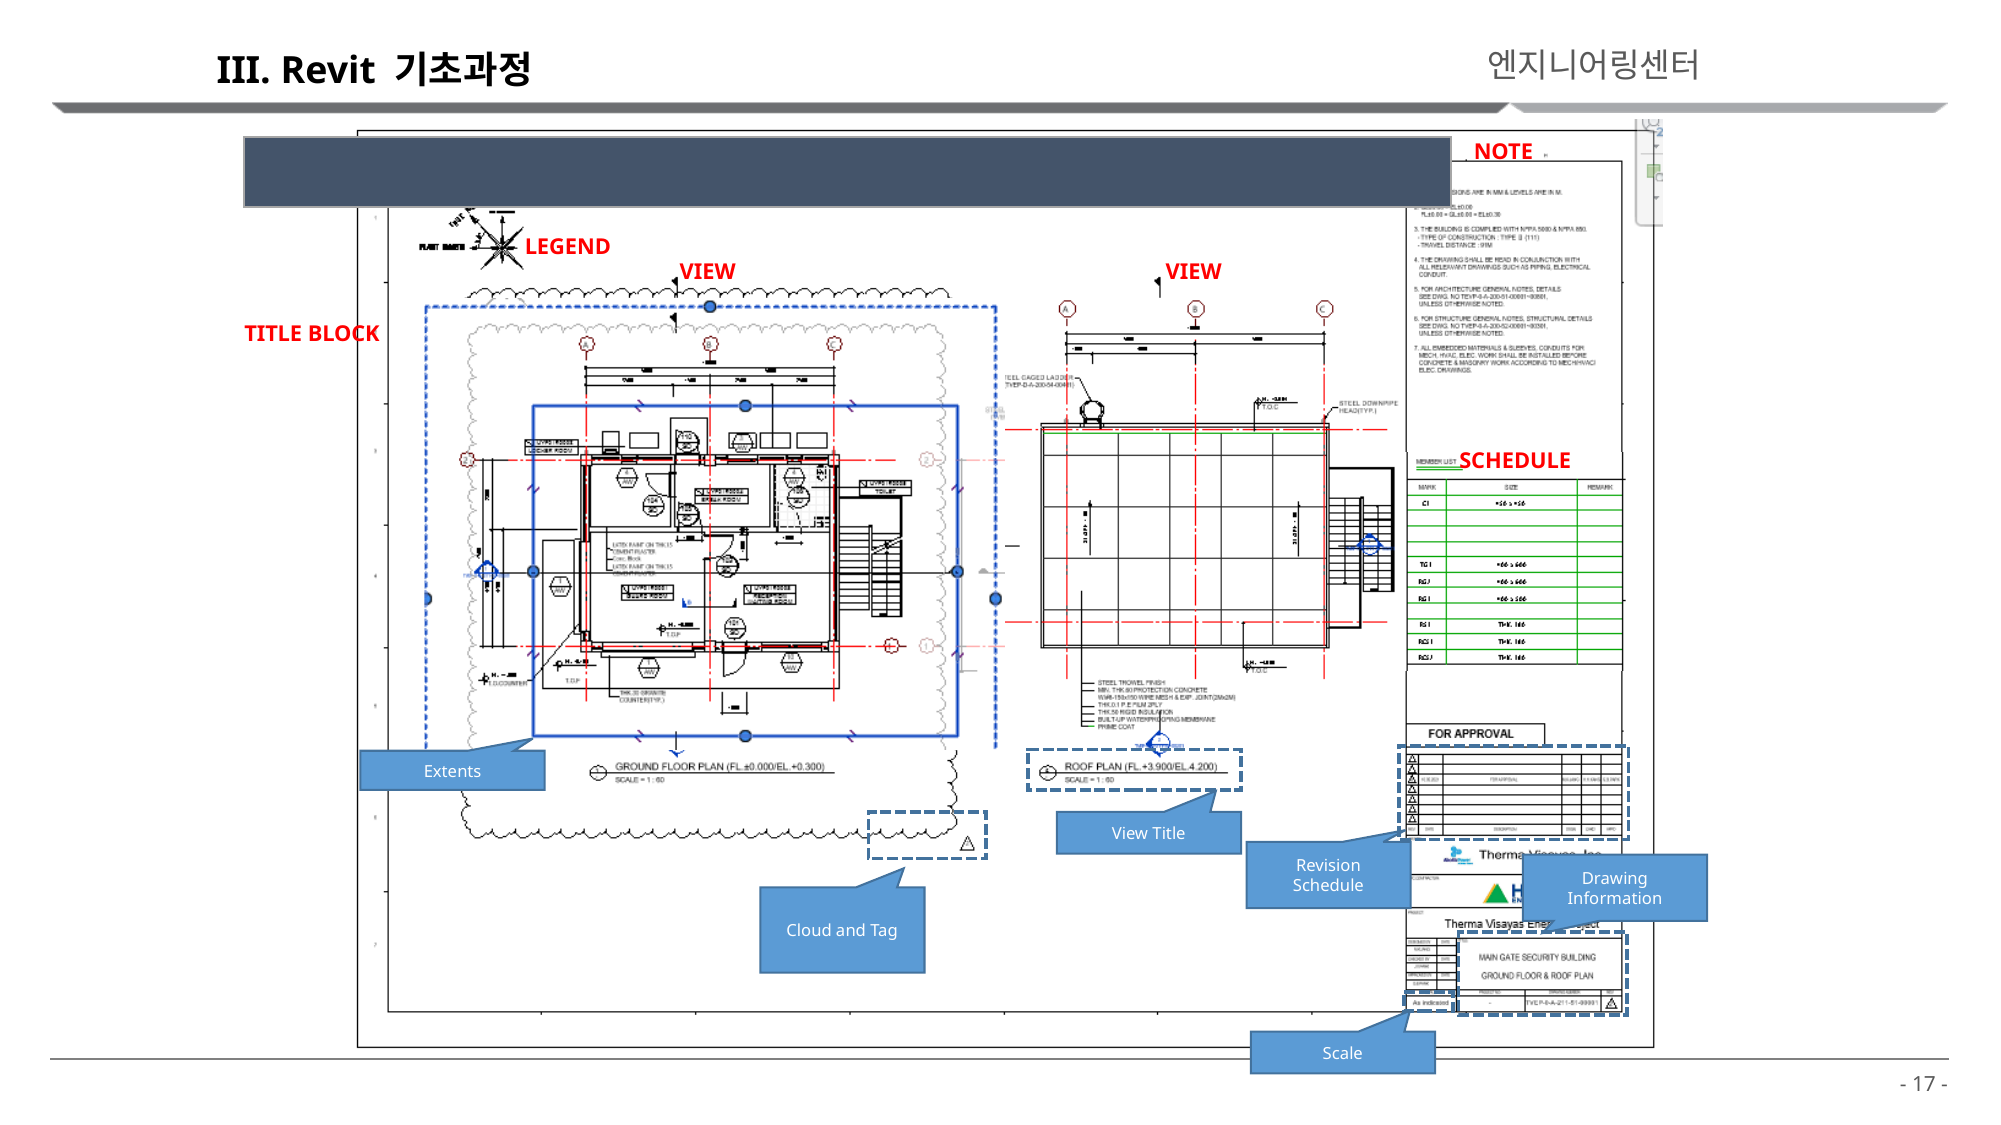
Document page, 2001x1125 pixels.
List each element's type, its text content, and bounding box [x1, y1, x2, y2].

picture [52, 102, 1948, 114]
text_box 엔지니어링센터 [1487, 43, 1701, 84]
text_box III. Revit 기초과정 [201, 38, 548, 98]
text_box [171, 119, 1707, 1074]
